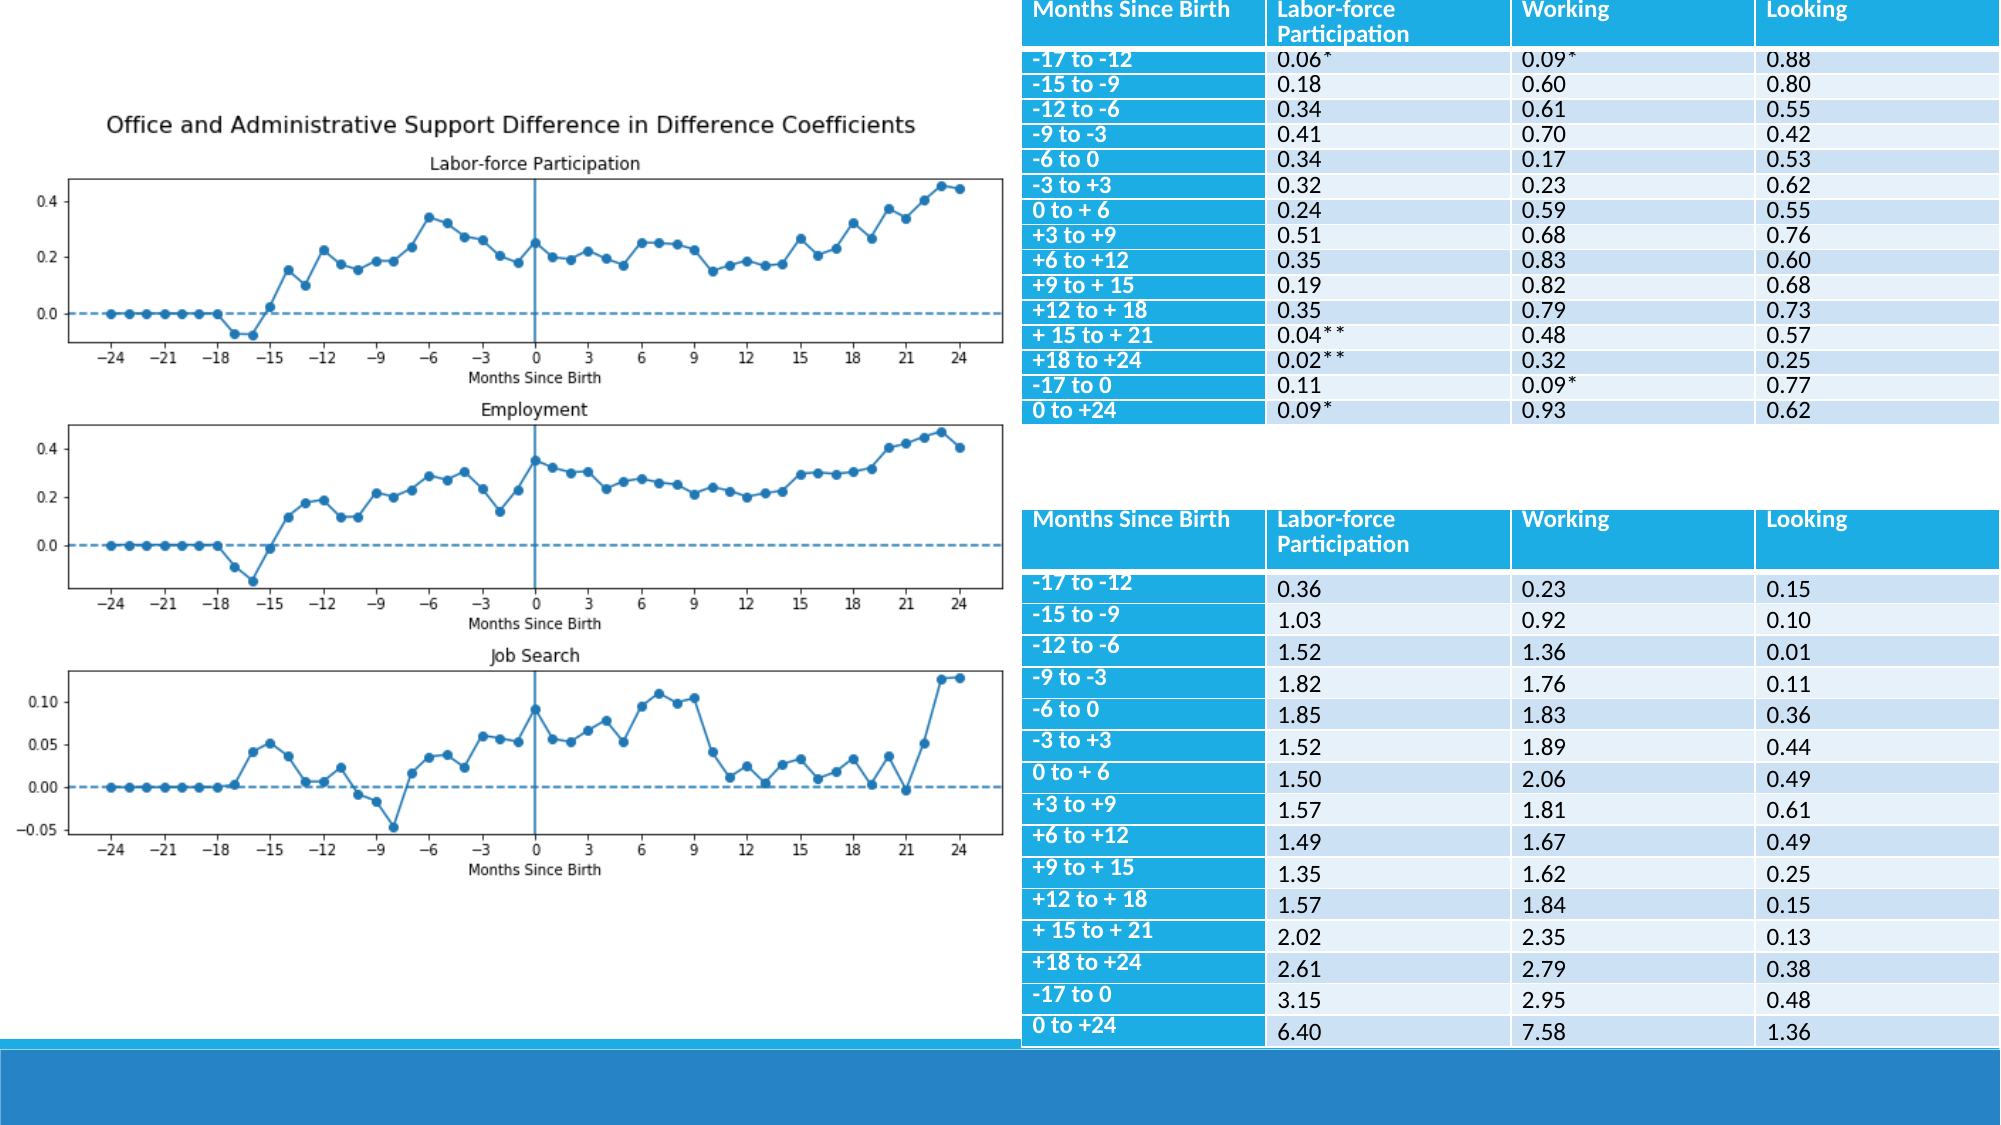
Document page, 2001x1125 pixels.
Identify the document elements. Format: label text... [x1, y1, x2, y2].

table_cell 0.88 [1756, 52, 1999, 73]
table_cell 0.35 [1267, 301, 1510, 324]
table_cell 0.83 [1512, 250, 1754, 274]
table_header Looking [1756, 510, 1999, 569]
table_cell 0.79 [1512, 301, 1754, 324]
table_cell 1.03 [1267, 604, 1510, 634]
table_cell 0.77 [1756, 376, 1999, 399]
table_cell 1.35 [1267, 858, 1510, 888]
table_cell 0.01 [1756, 636, 1999, 666]
table_cell 1.85 [1267, 699, 1510, 729]
table_cell -15 to -9 [1022, 75, 1265, 98]
table_cell 0.09* [1267, 401, 1510, 424]
table_cell 1.83 [1512, 699, 1754, 729]
table_cell 0.80 [1756, 75, 1999, 98]
table_cell 0.42 [1756, 125, 1999, 148]
table_cell + 15 to + 21 [1030, 326, 1265, 349]
table_cell 1.81 [1512, 794, 1754, 824]
table_cell 1.50 [1267, 763, 1510, 793]
table_cell 0.17 [1512, 150, 1754, 173]
table_cell 0.59 [1512, 200, 1754, 224]
table_cell 0.24 [1267, 200, 1510, 224]
table_cell 0.15 [1756, 575, 1999, 603]
table_cell 0 to +24 [1022, 1016, 1265, 1046]
table_cell 0.13 [1756, 921, 1999, 951]
table_cell -15 to -9 [1030, 604, 1265, 634]
table_cell 0.34 [1267, 100, 1510, 123]
table_cell 1.52 [1267, 636, 1510, 666]
table_cell 2.79 [1512, 953, 1754, 983]
table_cell 0.73 [1756, 301, 1999, 324]
table_cell 2.95 [1512, 984, 1754, 1014]
table_cell 1.52 [1267, 731, 1510, 761]
table_cell 0 to + 6 [1030, 200, 1265, 224]
table_cell 0 to +24 [1030, 401, 1265, 424]
table_cell -9 to -3 [1030, 125, 1265, 148]
table_cell 0.15 [1756, 889, 1999, 919]
table_cell 0.44 [1756, 731, 1999, 761]
table_cell 0.60 [1512, 75, 1754, 98]
table_cell 0.04** [1267, 326, 1510, 349]
table_cell -9 to -3 [1030, 668, 1265, 698]
table_cell 0.09* [1512, 376, 1754, 399]
table_cell 1.62 [1512, 858, 1754, 888]
table_cell 0.23 [1512, 175, 1754, 198]
table_header Looking [1756, 0, 1999, 46]
table_cell 0.55 [1756, 200, 1999, 224]
table_header Months Since Birth [1022, 0, 1265, 46]
table_cell 6.40 [1267, 1016, 1510, 1046]
table_cell 2.06 [1512, 763, 1754, 793]
table_cell 0.60 [1756, 250, 1999, 274]
table_cell -17 to 0 [1022, 984, 1265, 1014]
table_cell 0.70 [1512, 125, 1754, 148]
table_cell 0.62 [1756, 175, 1999, 198]
table_cell 0.61 [1512, 100, 1754, 123]
table_cell 0.57 [1756, 326, 1999, 349]
table_cell 2.61 [1267, 953, 1510, 983]
table_cell 0.53 [1756, 150, 1999, 173]
table_cell 1.57 [1267, 794, 1510, 824]
table_cell +12 to + 18 [1030, 889, 1265, 919]
table_cell 1.67 [1512, 826, 1754, 856]
table_cell 7.58 [1512, 1016, 1754, 1046]
table_cell 0.25 [1756, 858, 1999, 888]
table_cell 2.02 [1267, 921, 1510, 951]
table_cell 0.18 [1267, 75, 1510, 98]
table_cell 0.93 [1512, 401, 1754, 424]
table_cell 1.89 [1512, 731, 1754, 761]
table_cell 0.11 [1267, 376, 1510, 399]
table_header Months Since Birth [1030, 510, 1265, 569]
table_cell + 15 to + 21 [1022, 921, 1265, 951]
table_cell -17 to 0 [1030, 376, 1265, 399]
table_cell +9 to + 15 [1030, 276, 1265, 299]
table_cell 0.10 [1756, 604, 1999, 634]
table_cell 0.35 [1267, 250, 1510, 274]
table_cell 1.49 [1267, 826, 1510, 856]
table_cell +9 to + 15 [1030, 858, 1265, 888]
table_cell +18 to +24 [1022, 953, 1265, 983]
table_cell 0.92 [1512, 604, 1754, 634]
table_cell 0.38 [1756, 953, 1999, 983]
table_cell -6 to 0 [1030, 150, 1265, 173]
table_cell 0.55 [1756, 100, 1999, 123]
table_cell 0.36 [1267, 575, 1510, 603]
table_cell +6 to +12 [1030, 250, 1265, 274]
table_cell 0.11 [1756, 668, 1999, 698]
table_cell 0.23 [1512, 575, 1754, 603]
table_cell 0.48 [1756, 984, 1999, 1014]
table_cell -6 to 0 [1030, 699, 1265, 729]
table_cell 1.82 [1267, 668, 1510, 698]
table_cell +3 to +9 [1030, 794, 1265, 824]
picture [0, 99, 1022, 918]
table_cell -12 to -6 [1029, 100, 1265, 123]
table_cell 0.09* [1512, 52, 1754, 73]
table_cell 0.68 [1756, 276, 1999, 299]
table_cell +12 to + 18 [1030, 301, 1265, 324]
table_cell -3 to +3 [1030, 175, 1265, 198]
table_cell 0.62 [1756, 401, 1999, 424]
table_cell 0.32 [1267, 175, 1510, 198]
table_cell 2.35 [1512, 921, 1754, 951]
table_cell 1.84 [1512, 889, 1754, 919]
table_cell 0.82 [1512, 276, 1754, 299]
table_cell 0.02** [1267, 351, 1510, 374]
table_cell 3.15 [1267, 984, 1510, 1014]
table_cell -17 to -12 [1022, 52, 1265, 73]
table_header Working [1512, 0, 1754, 46]
table_cell 0 to + 6 [1030, 763, 1265, 793]
table_header Labor-force Participation [1267, 510, 1510, 569]
table_header Working [1512, 510, 1754, 569]
table_cell 0.61 [1756, 794, 1999, 824]
table_cell 0.34 [1267, 150, 1510, 173]
table_cell 0.19 [1267, 276, 1510, 299]
table_cell 1.36 [1756, 1016, 1999, 1046]
table_cell 0.68 [1512, 225, 1754, 249]
table_cell +6 to +12 [1030, 826, 1265, 856]
table_cell 0.36 [1756, 699, 1999, 729]
table_cell 1.57 [1267, 889, 1510, 919]
table_header Labor-force Participation [1267, 0, 1510, 46]
table_cell 0.48 [1512, 326, 1754, 349]
table_cell -17 to -12 [1030, 575, 1265, 603]
table_cell 0.49 [1756, 763, 1999, 793]
table_cell 1.36 [1512, 636, 1754, 666]
table_cell -12 to -6 [1030, 636, 1265, 666]
table_cell +18 to +24 [1030, 351, 1265, 374]
table_cell 0.49 [1756, 826, 1999, 856]
table_cell 0.06* [1267, 52, 1510, 73]
table_cell 1.76 [1512, 668, 1754, 698]
table_cell 0.51 [1267, 225, 1510, 249]
table_cell 0.76 [1756, 225, 1999, 249]
table_cell +3 to +9 [1030, 225, 1265, 249]
table_cell 0.32 [1512, 351, 1754, 374]
table_cell 0.25 [1756, 351, 1999, 374]
table_cell -3 to +3 [1030, 731, 1265, 761]
table_cell 0.41 [1267, 125, 1510, 148]
